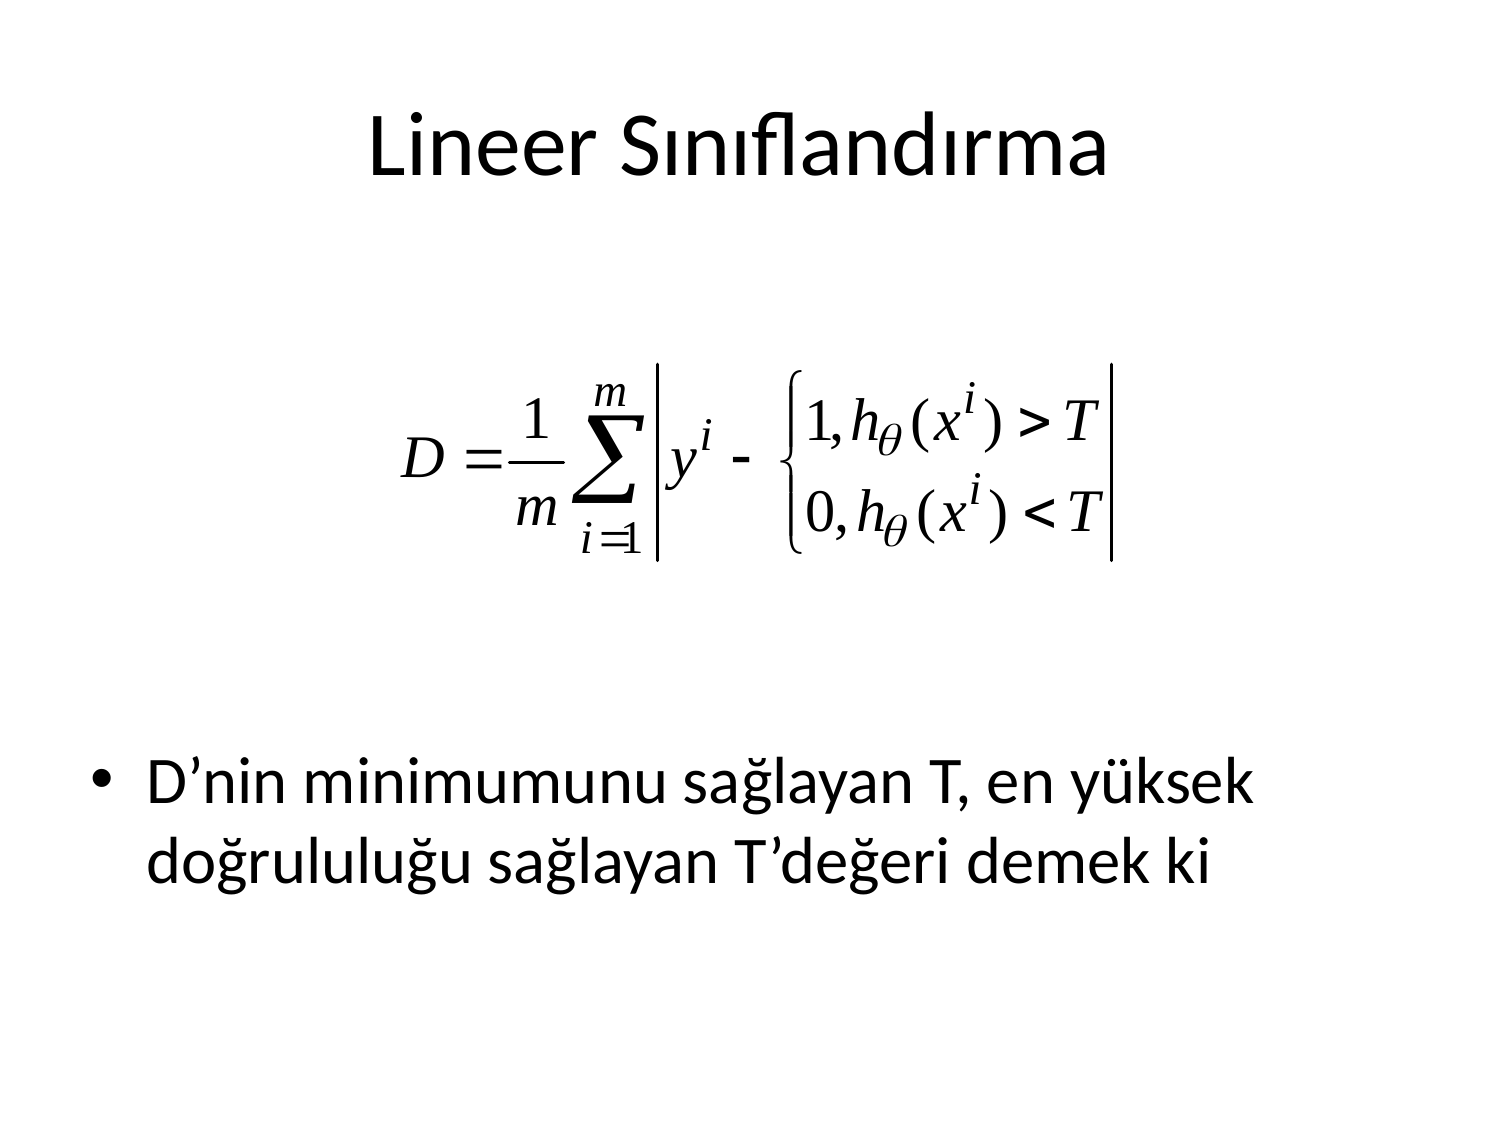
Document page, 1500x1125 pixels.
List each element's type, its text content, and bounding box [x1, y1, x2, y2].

title Lineer Sınıflandırma [75, 45, 1425, 233]
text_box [387, 349, 1132, 579]
list D’nin minimumunu sağlayan T, en yüksek doğrululuğu sağlayan T’değeri demek ki [75, 262, 1425, 1005]
